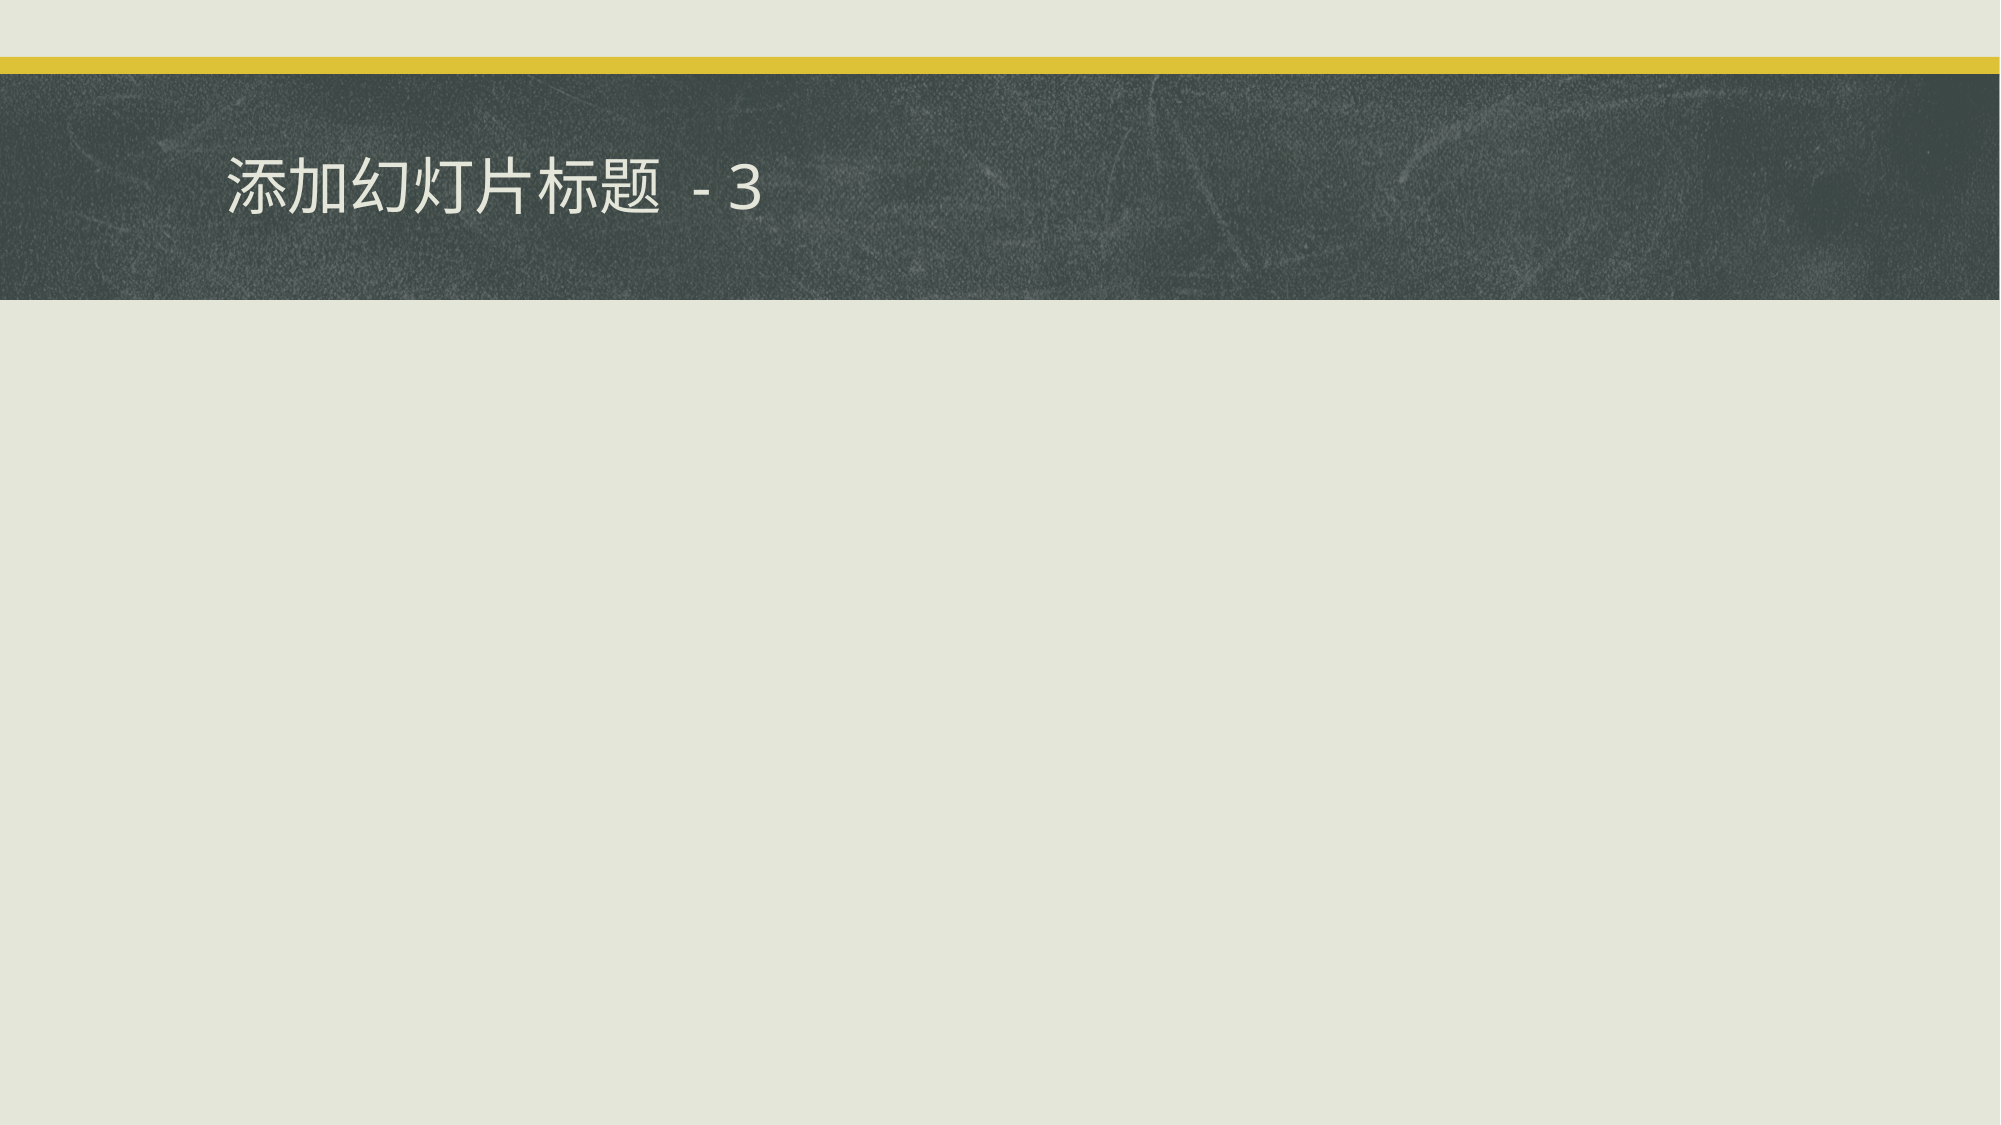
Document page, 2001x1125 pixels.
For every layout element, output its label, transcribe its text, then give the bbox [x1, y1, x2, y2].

title 添加幻灯片标题 - 3 [210, 76, 1790, 300]
picture [0, 74, 2000, 300]
